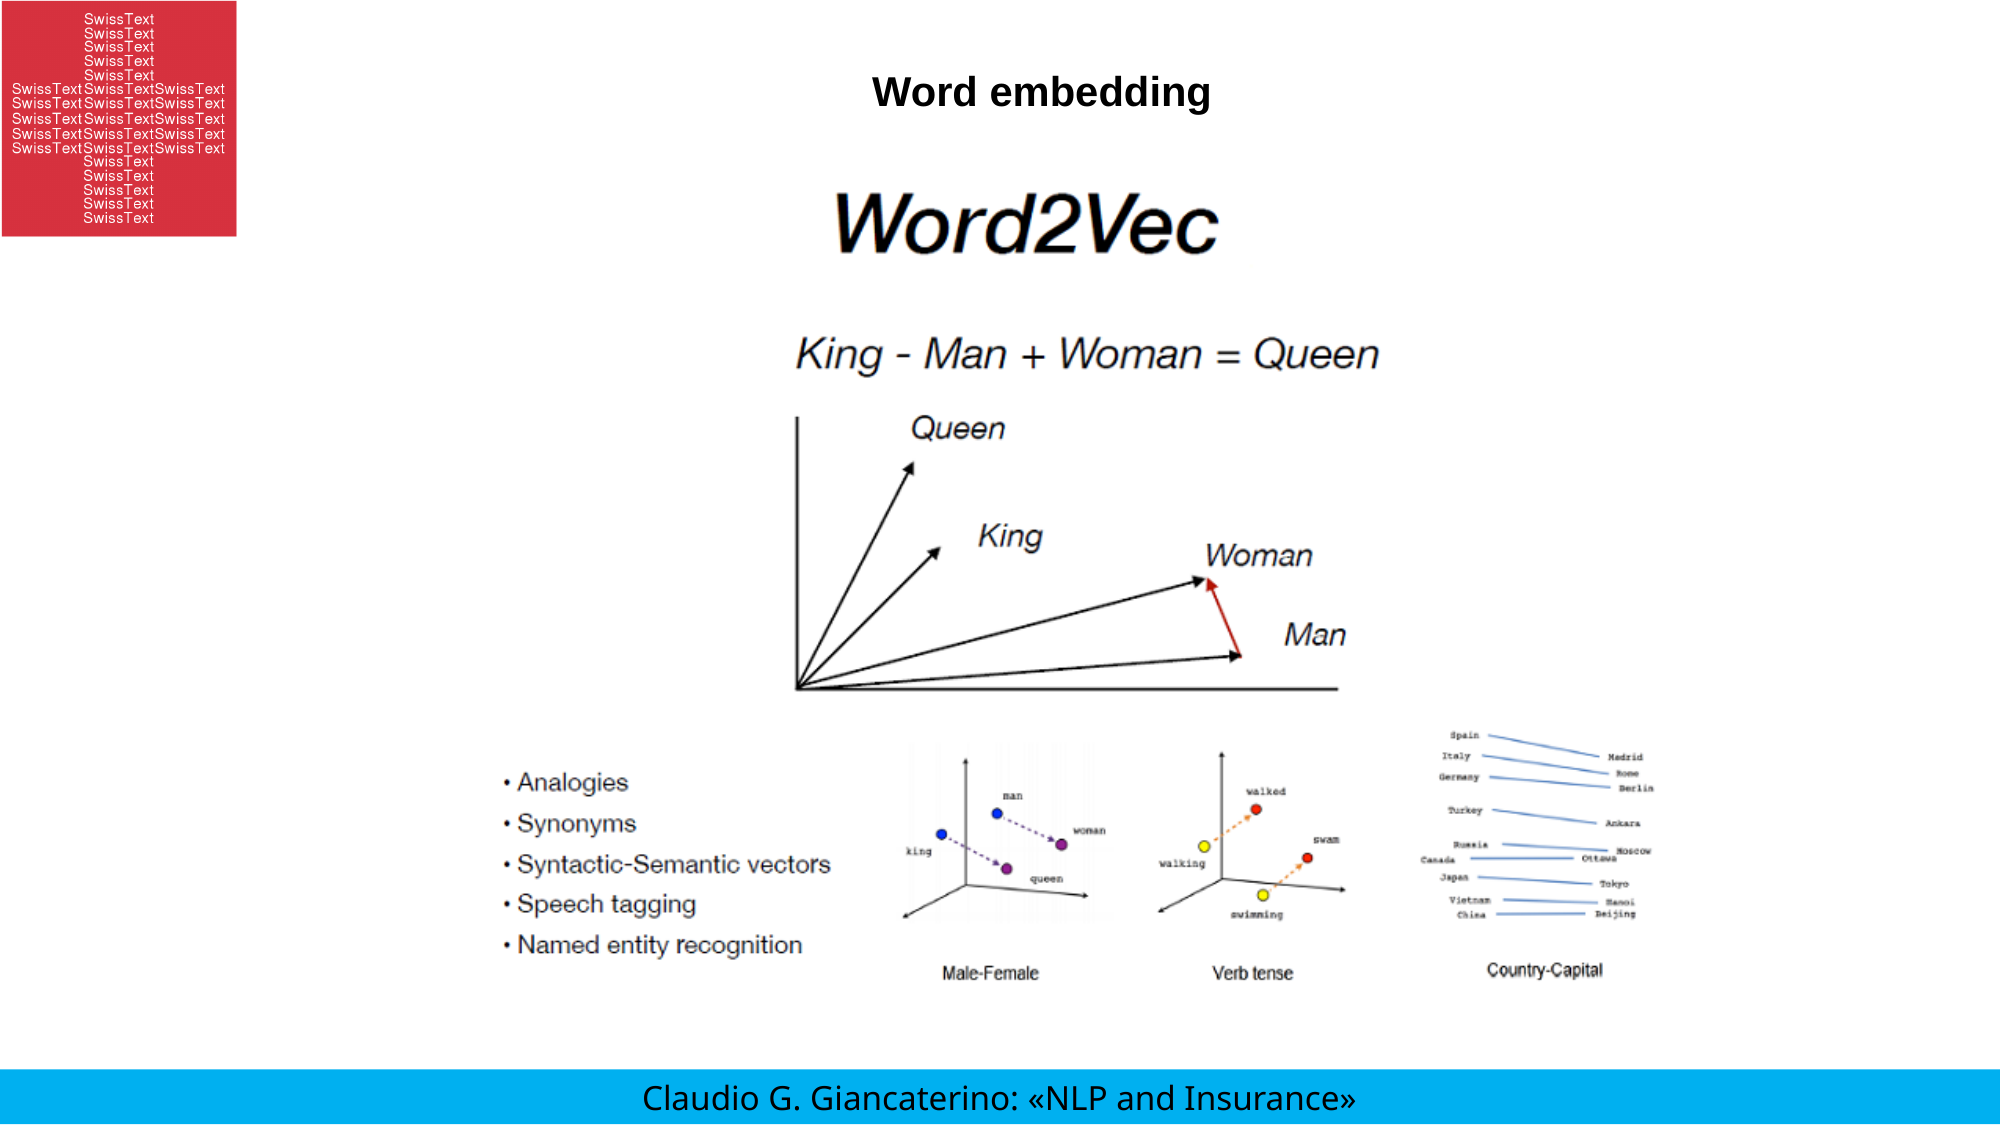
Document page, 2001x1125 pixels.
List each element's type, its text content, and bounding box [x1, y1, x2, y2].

picture [0, 0, 238, 238]
text_box Claudio G. Giancaterino: «NLP and Insurance» [0, 1069, 2000, 1125]
text_box Word embedding [537, 57, 1547, 123]
picture [464, 188, 1741, 1010]
